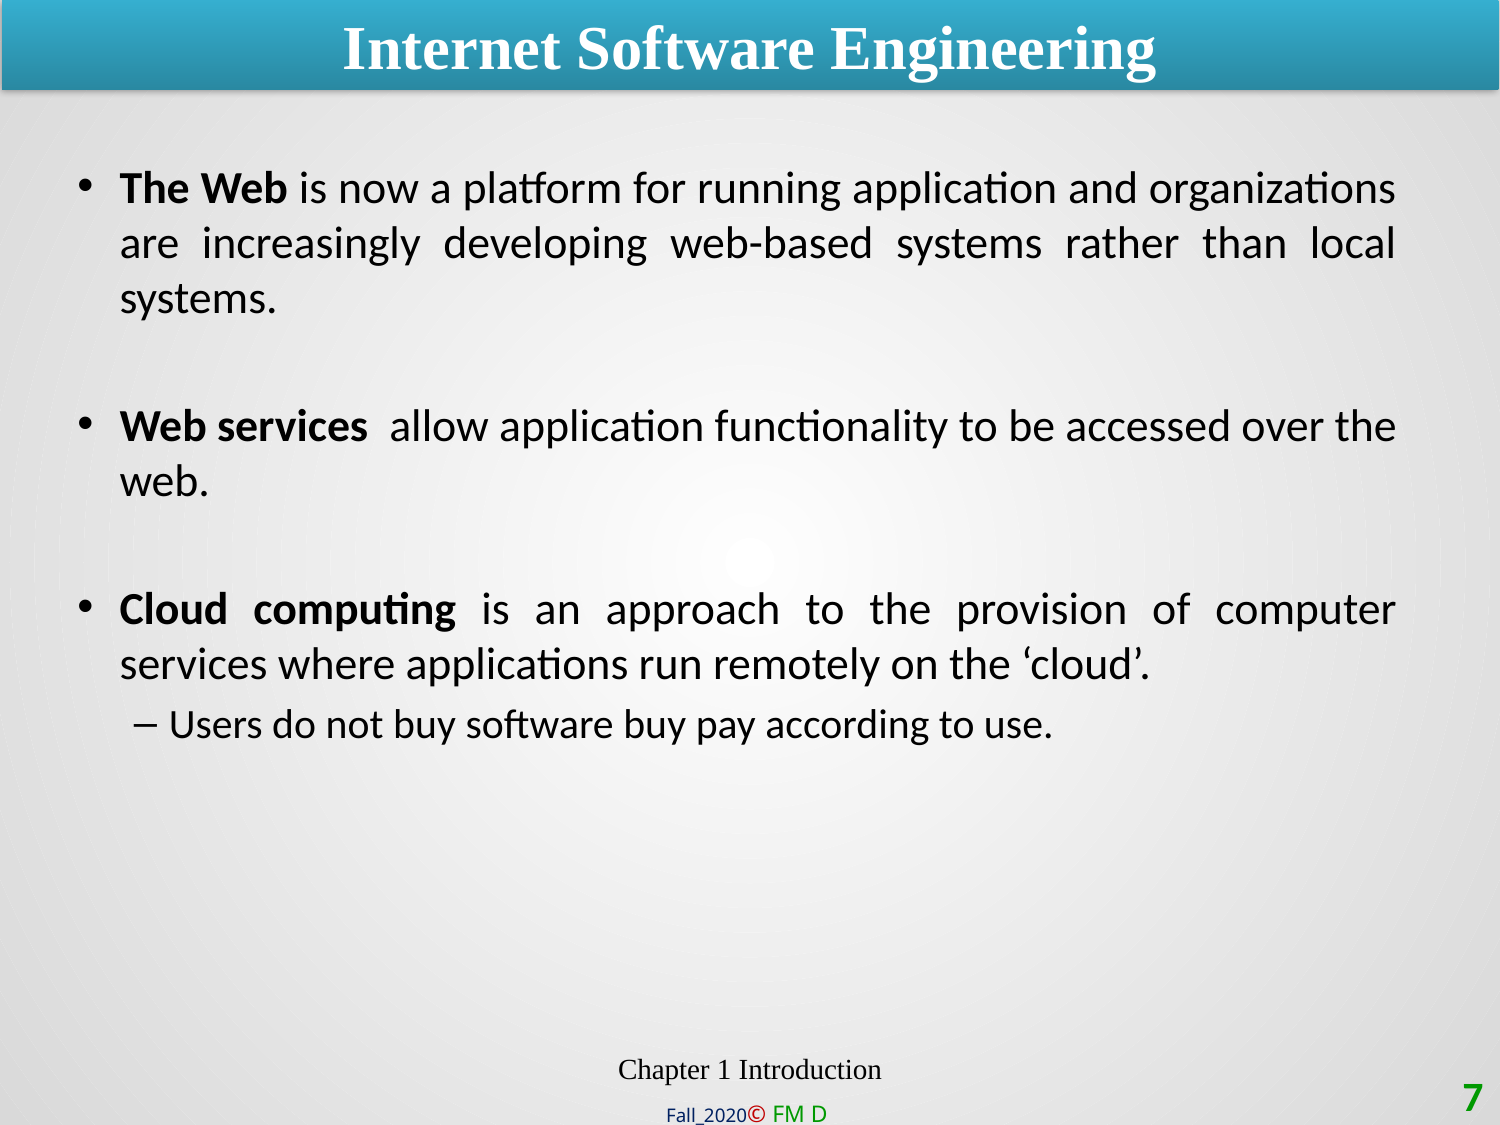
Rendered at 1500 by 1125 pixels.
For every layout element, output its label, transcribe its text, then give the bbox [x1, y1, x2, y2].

text_box Internet Software Engineering [2, 0, 1499, 90]
footer Chapter 1 Introduction [512, 1042, 988, 1103]
list The Web is now a platform for running application and organizations are increasingly developing web-based systems rather than local systems. Web services allow application functionality to be accessed over the web. Cloud computing is an approach to the provision of computer services where applications run remotely on the ‘cloud’. Users do not buy software buy pay according to use. [62, 149, 1413, 893]
slide_number 7 [1148, 1065, 1499, 1125]
